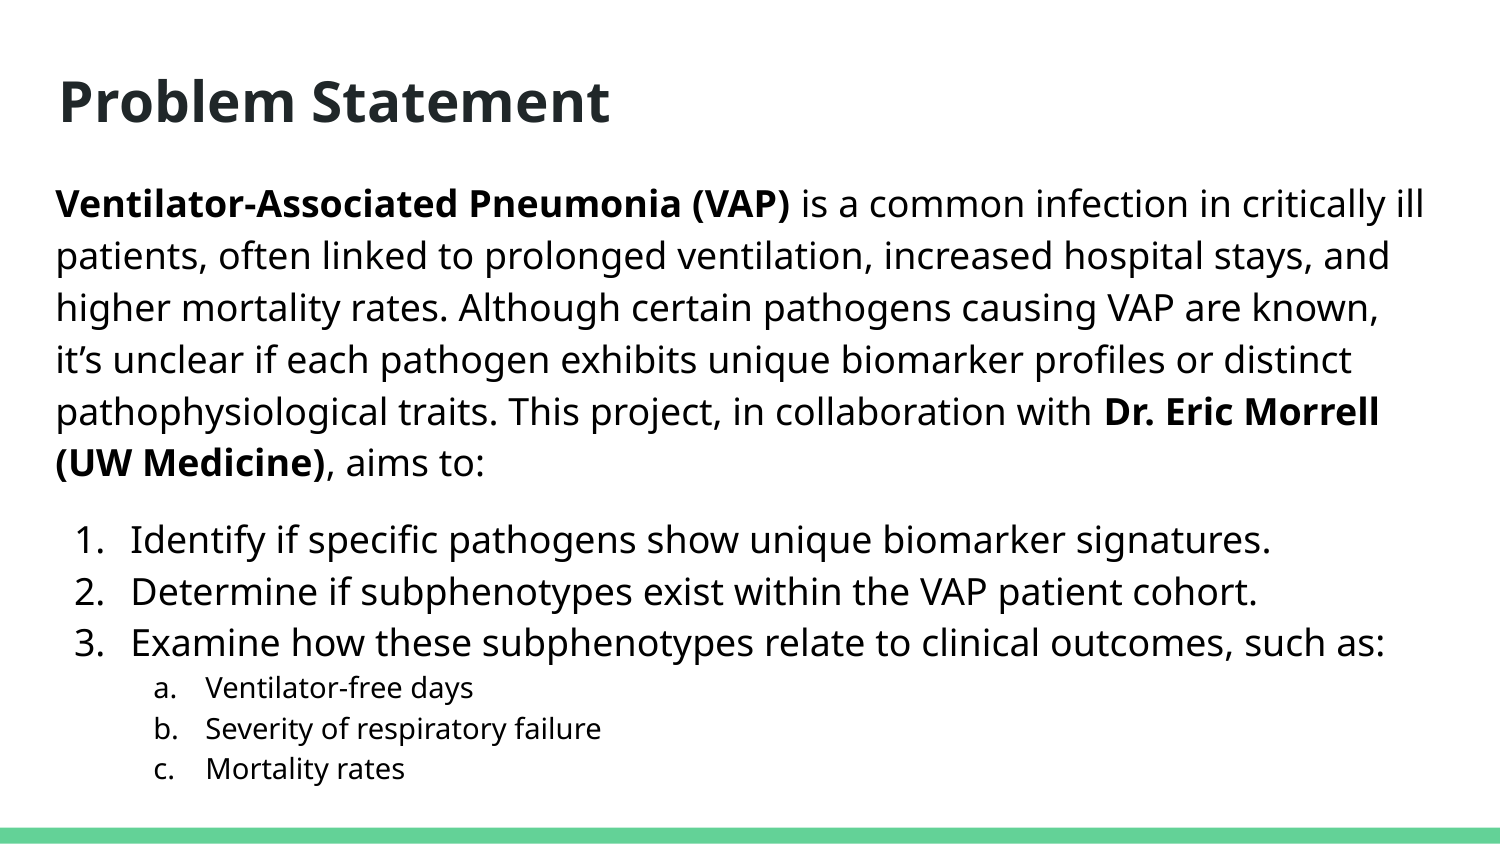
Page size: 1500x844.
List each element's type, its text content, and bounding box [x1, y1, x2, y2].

list Ventilator-Associated Pneumonia (VAP) is a common infection in critically ill patients, often linked to prolonged ventilation, increased hospital stays, and higher mortality rates. Although certain pathogens causing VAP are known, it’s unclear if each pathogen exhibits unique biomarker profiles or distinct pathophysiological traits. This project, in collaboration with Dr. Eric Morrell (UW Medicine), aims to: Identify if specific pathogens show unique biomarker signatures. Determine if subphenotypes exist within the VAP patient cohort. Examine how these subphenotypes relate to clinical outcomes, such as: Ventilator-free days Severity of respiratory failure Mortality rates [40, 158, 1453, 807]
title Problem Statement [43, 50, 1449, 145]
